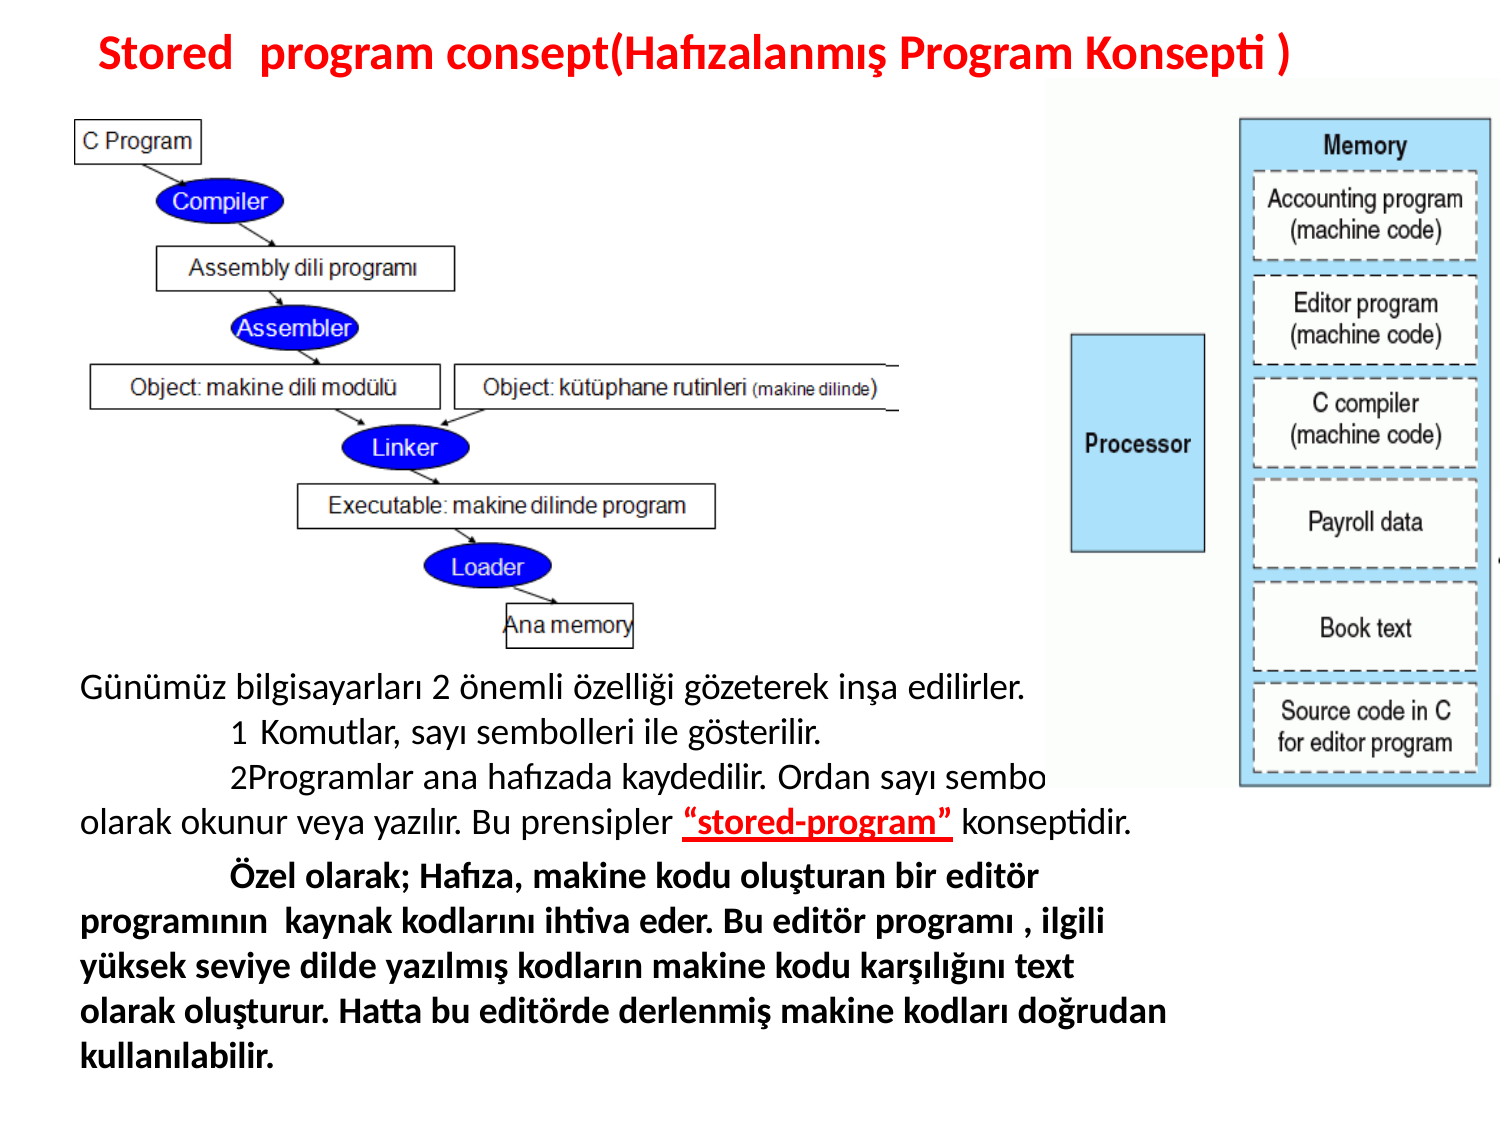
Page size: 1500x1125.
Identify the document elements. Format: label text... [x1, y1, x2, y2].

title Stored program consept(Hafızalanmış Program Konsepti ) [96, 17, 1299, 208]
picture [74, 118, 900, 649]
text_box Günümüz bilgisayarları 2 önemli özelliği gözeterek inşa edilirler. Komutlar, sayı sembolleri ile gösterilir. Programlar ana hafızada kaydedilir. Ordan sayı sembolleri olarak okunur veya yazılır. Bu prensipler “stored-program” konseptidir. Özel olarak; Hafıza, makine kodu oluşturan bir editör programının kaynak kodlarını ihtiva eder. Bu editör programı , ilgili yüksek seviye dilde yazılmış kodların makine kodu karşılığını text olarak oluşturur. Hatta bu editörde derlenmiş makine kodları doğrudan kullanılabilir. [77, 660, 1182, 1077]
picture [1044, 77, 1500, 801]
